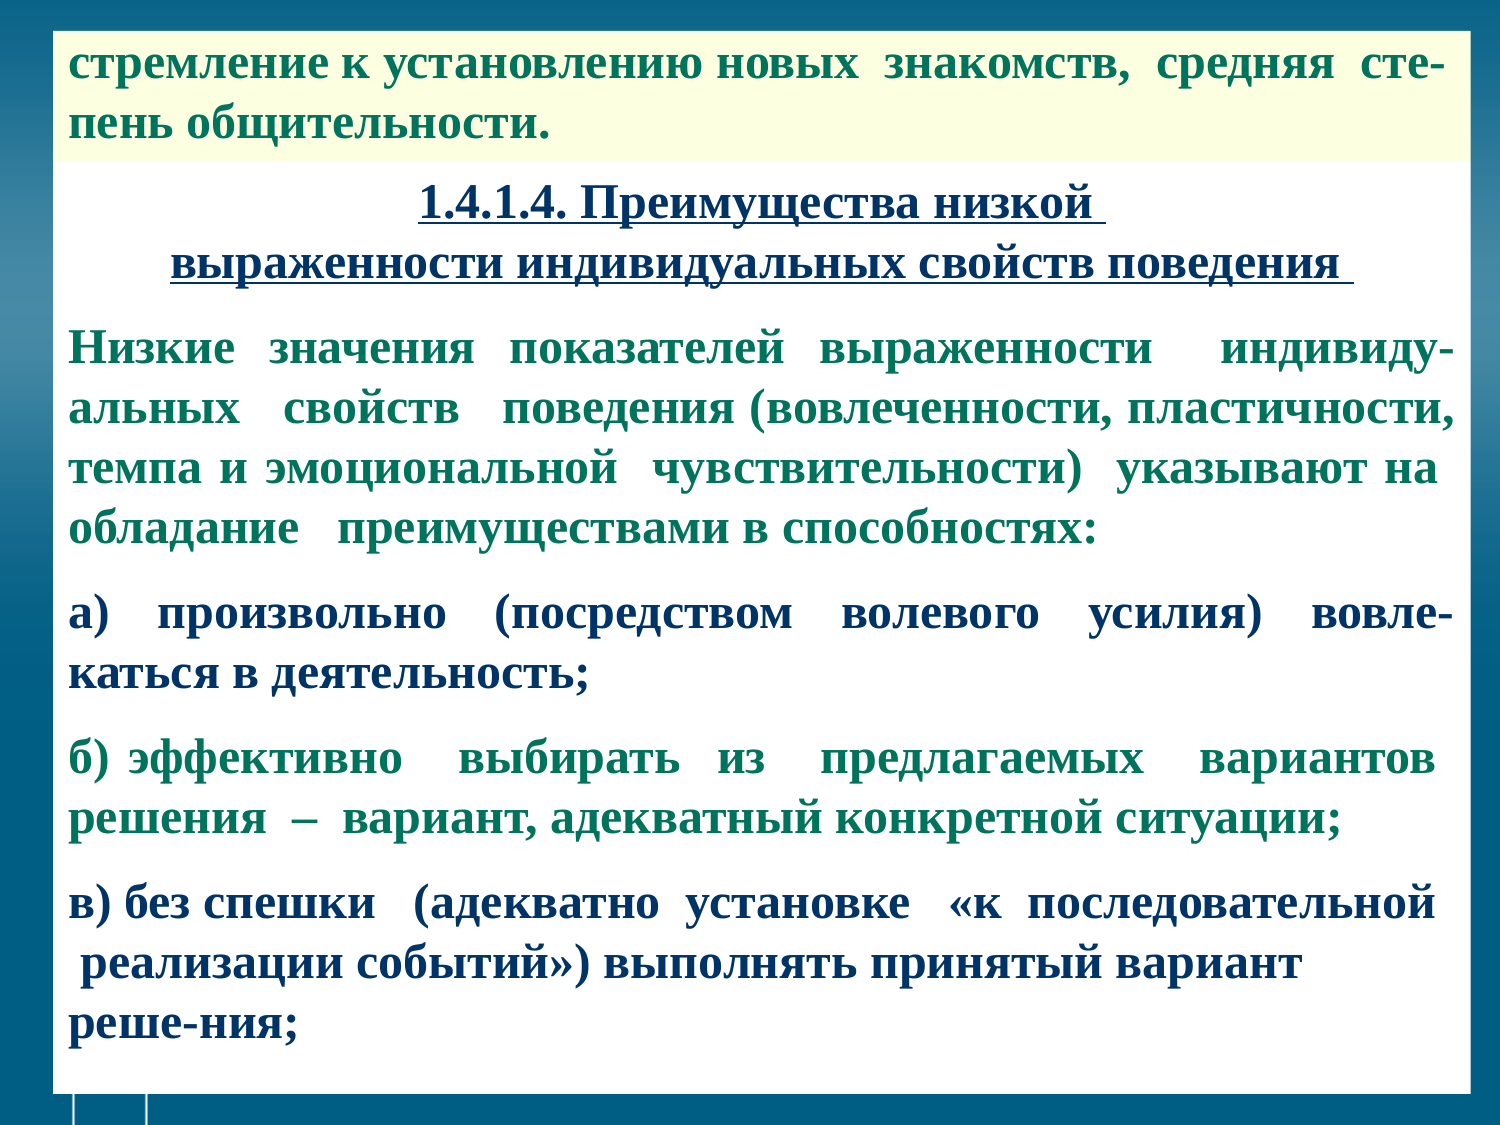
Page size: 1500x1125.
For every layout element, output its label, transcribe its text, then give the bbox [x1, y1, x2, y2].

picture [0, 11, 1500, 578]
list 1.4.1.4. Преимущества низкой выраженности индивидуальных свойств поведения Низкие значения показателей выраженности индивиду-альных свойств поведения (вовлеченности, пластичности, темпа и эмоциональной чувствительности) указывают на обладание преимуществами в способностях: а) произвольно (посредством волевого усилия) вовле-каться в деятельность; б) эффективно выбирать из предлагаемых вариантов решения – вариант, адекватный конкретной ситуации; в) без спешки (адекватно установке «к последовательной реализации событий») выполнять принятый вариант реше-ния; [52, 162, 1471, 1095]
title стремление к установлению новых знакомств, средняя сте-пень общительности. [52, 30, 1471, 162]
